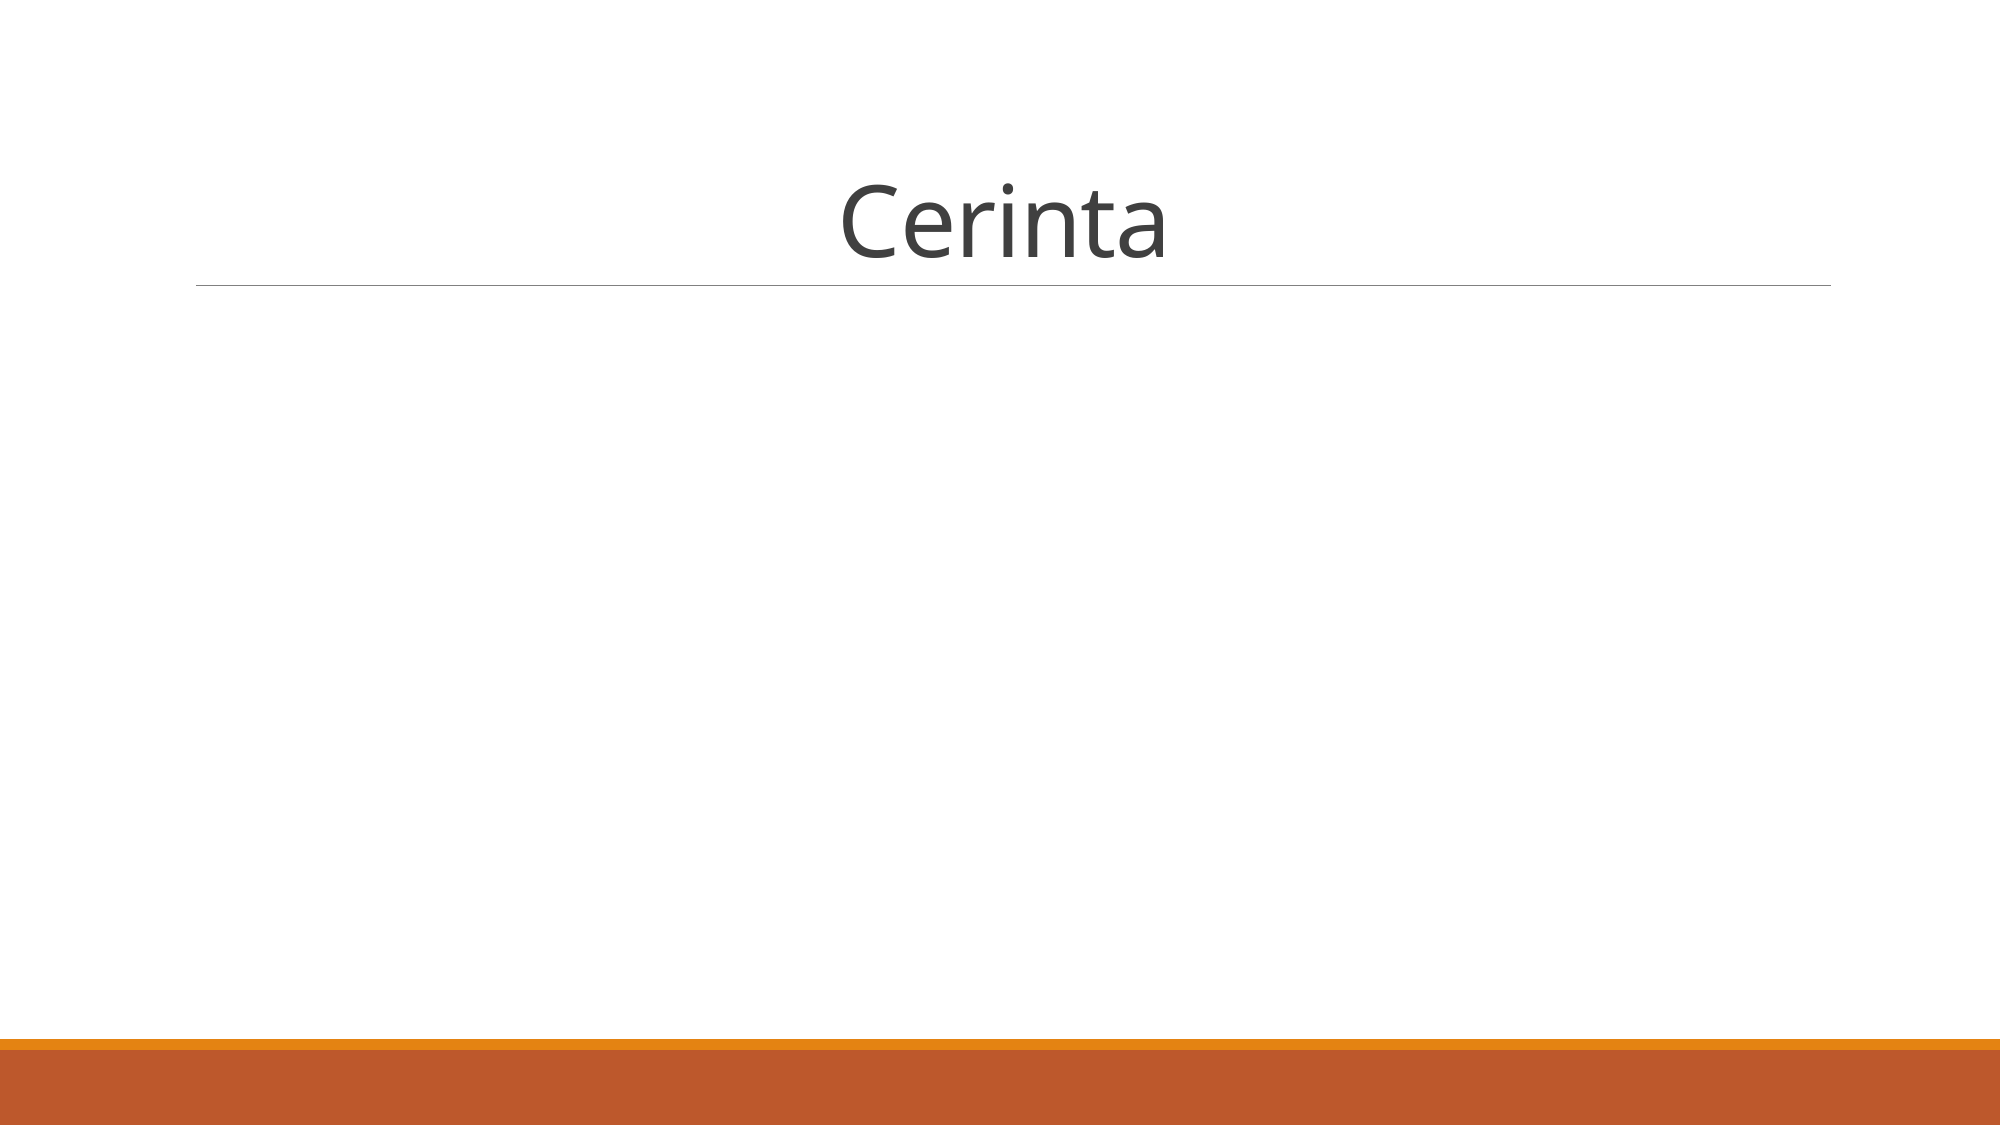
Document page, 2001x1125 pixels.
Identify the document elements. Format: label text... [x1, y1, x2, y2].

title Cerinta [180, 47, 1830, 285]
